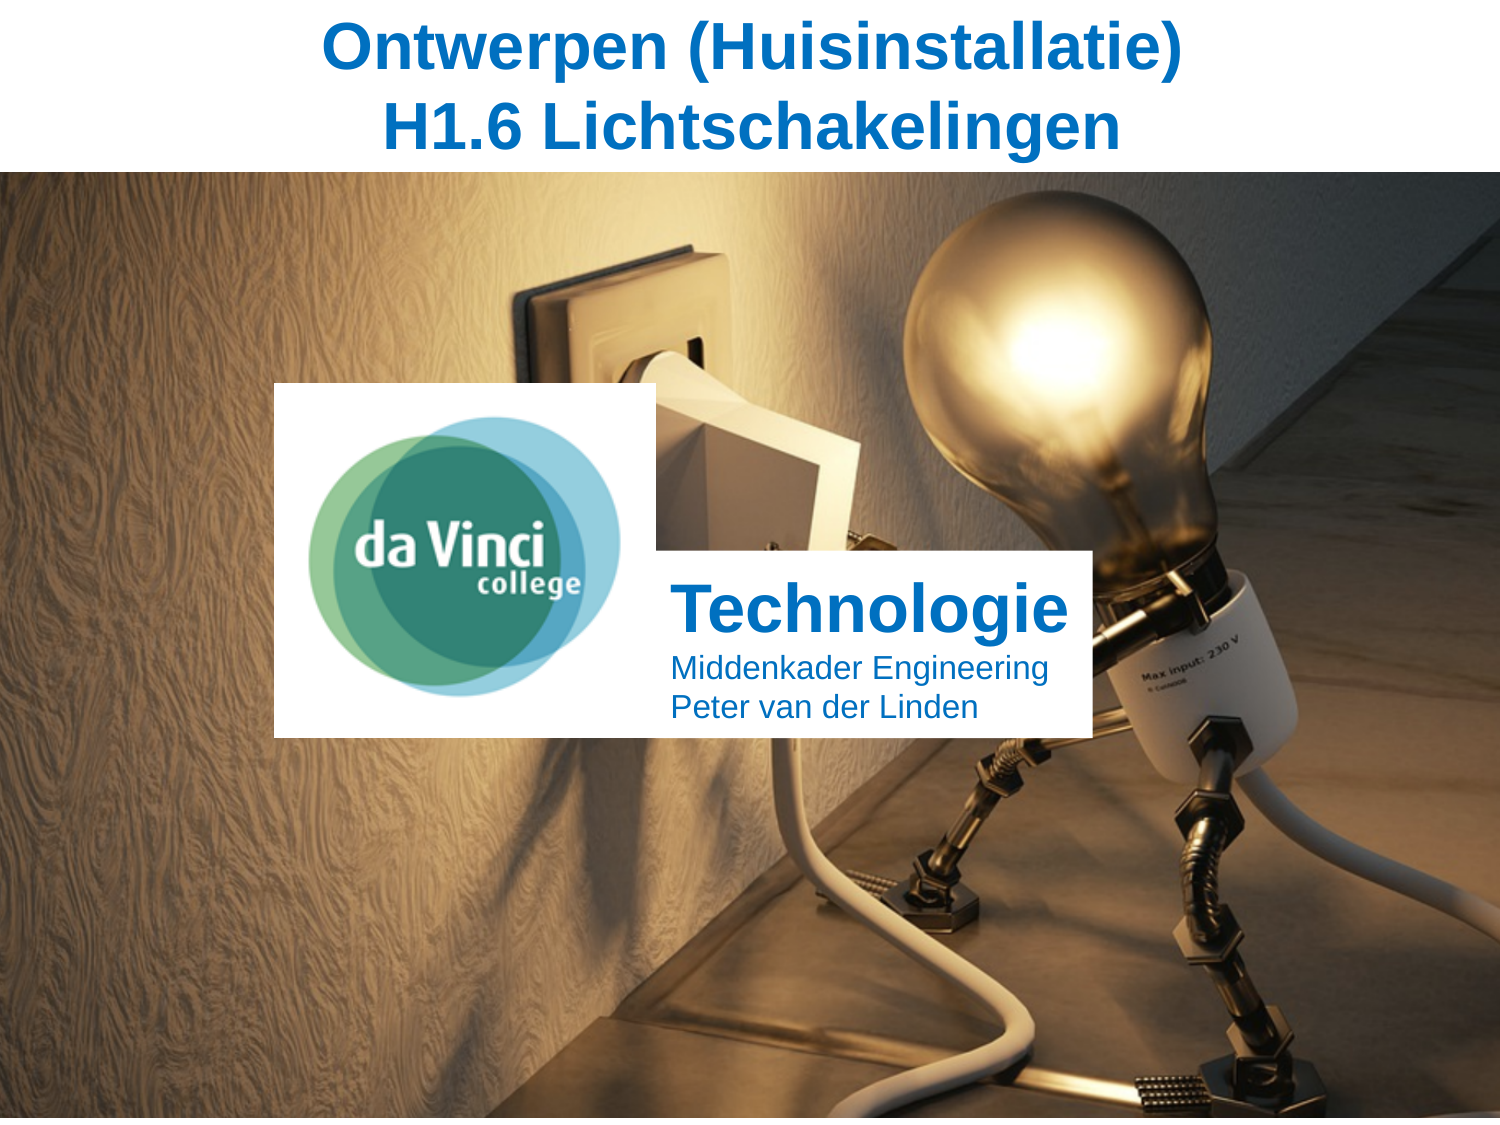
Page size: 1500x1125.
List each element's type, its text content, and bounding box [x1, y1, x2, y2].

picture [0, 148, 1500, 1118]
title Ontwerpen (Huisinstallatie) H1.6 Lichtschakelingen [0, 0, 1500, 148]
